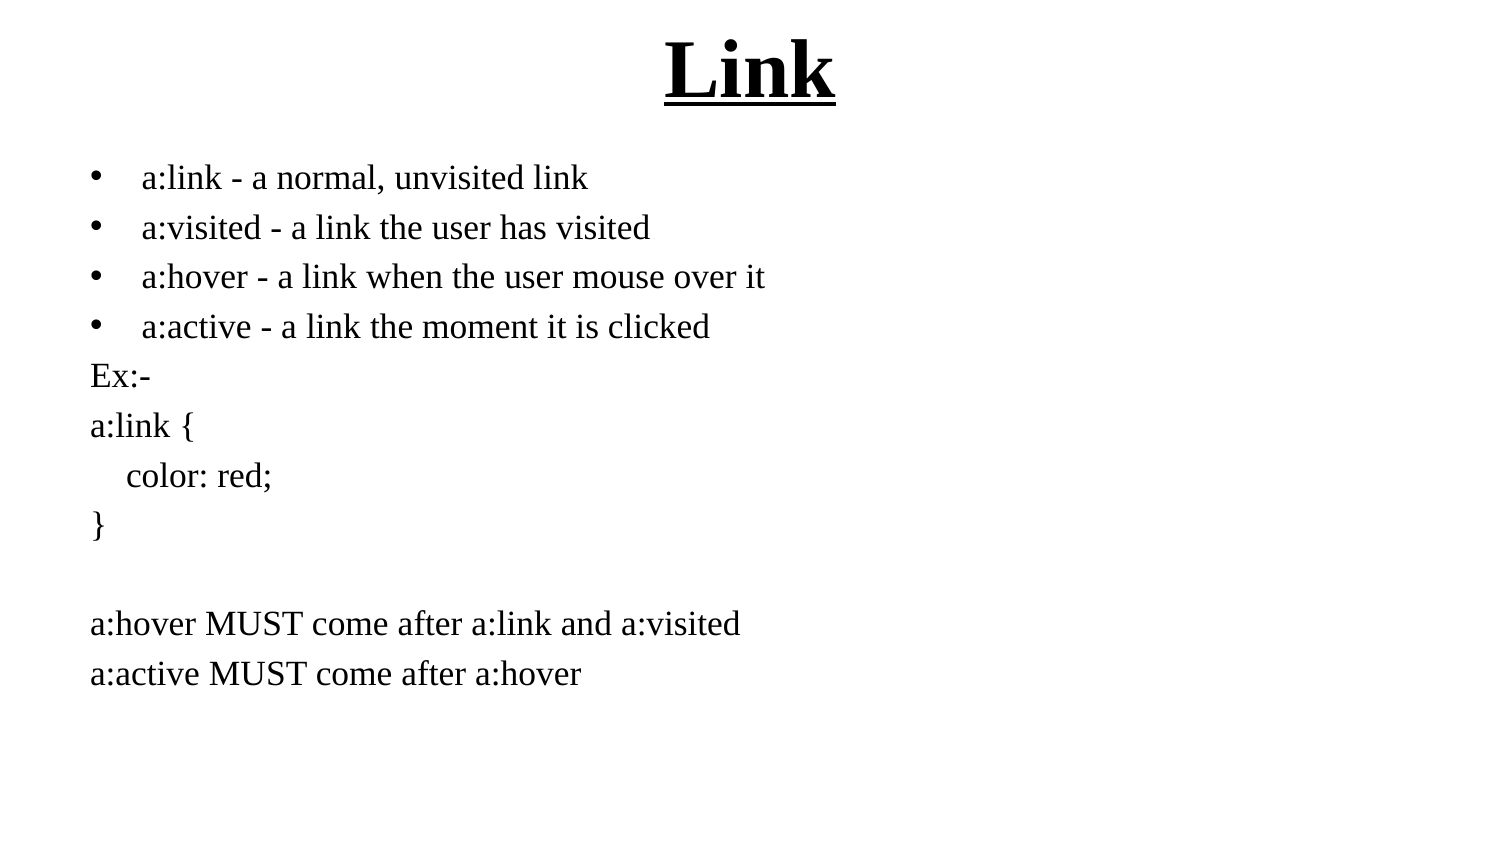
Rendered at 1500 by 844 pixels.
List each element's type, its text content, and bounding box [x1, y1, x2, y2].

title Link [75, 0, 1425, 135]
list a:link - a normal, unvisited link a:visited - a link the user has visited a:hover - a link when the user mouse over it a:active - a link the moment it is clicked Ex:- a:link { color: red; } a:hover MUST come after a:link and a:visited a:active MUST come after a:hover [75, 146, 1425, 704]
